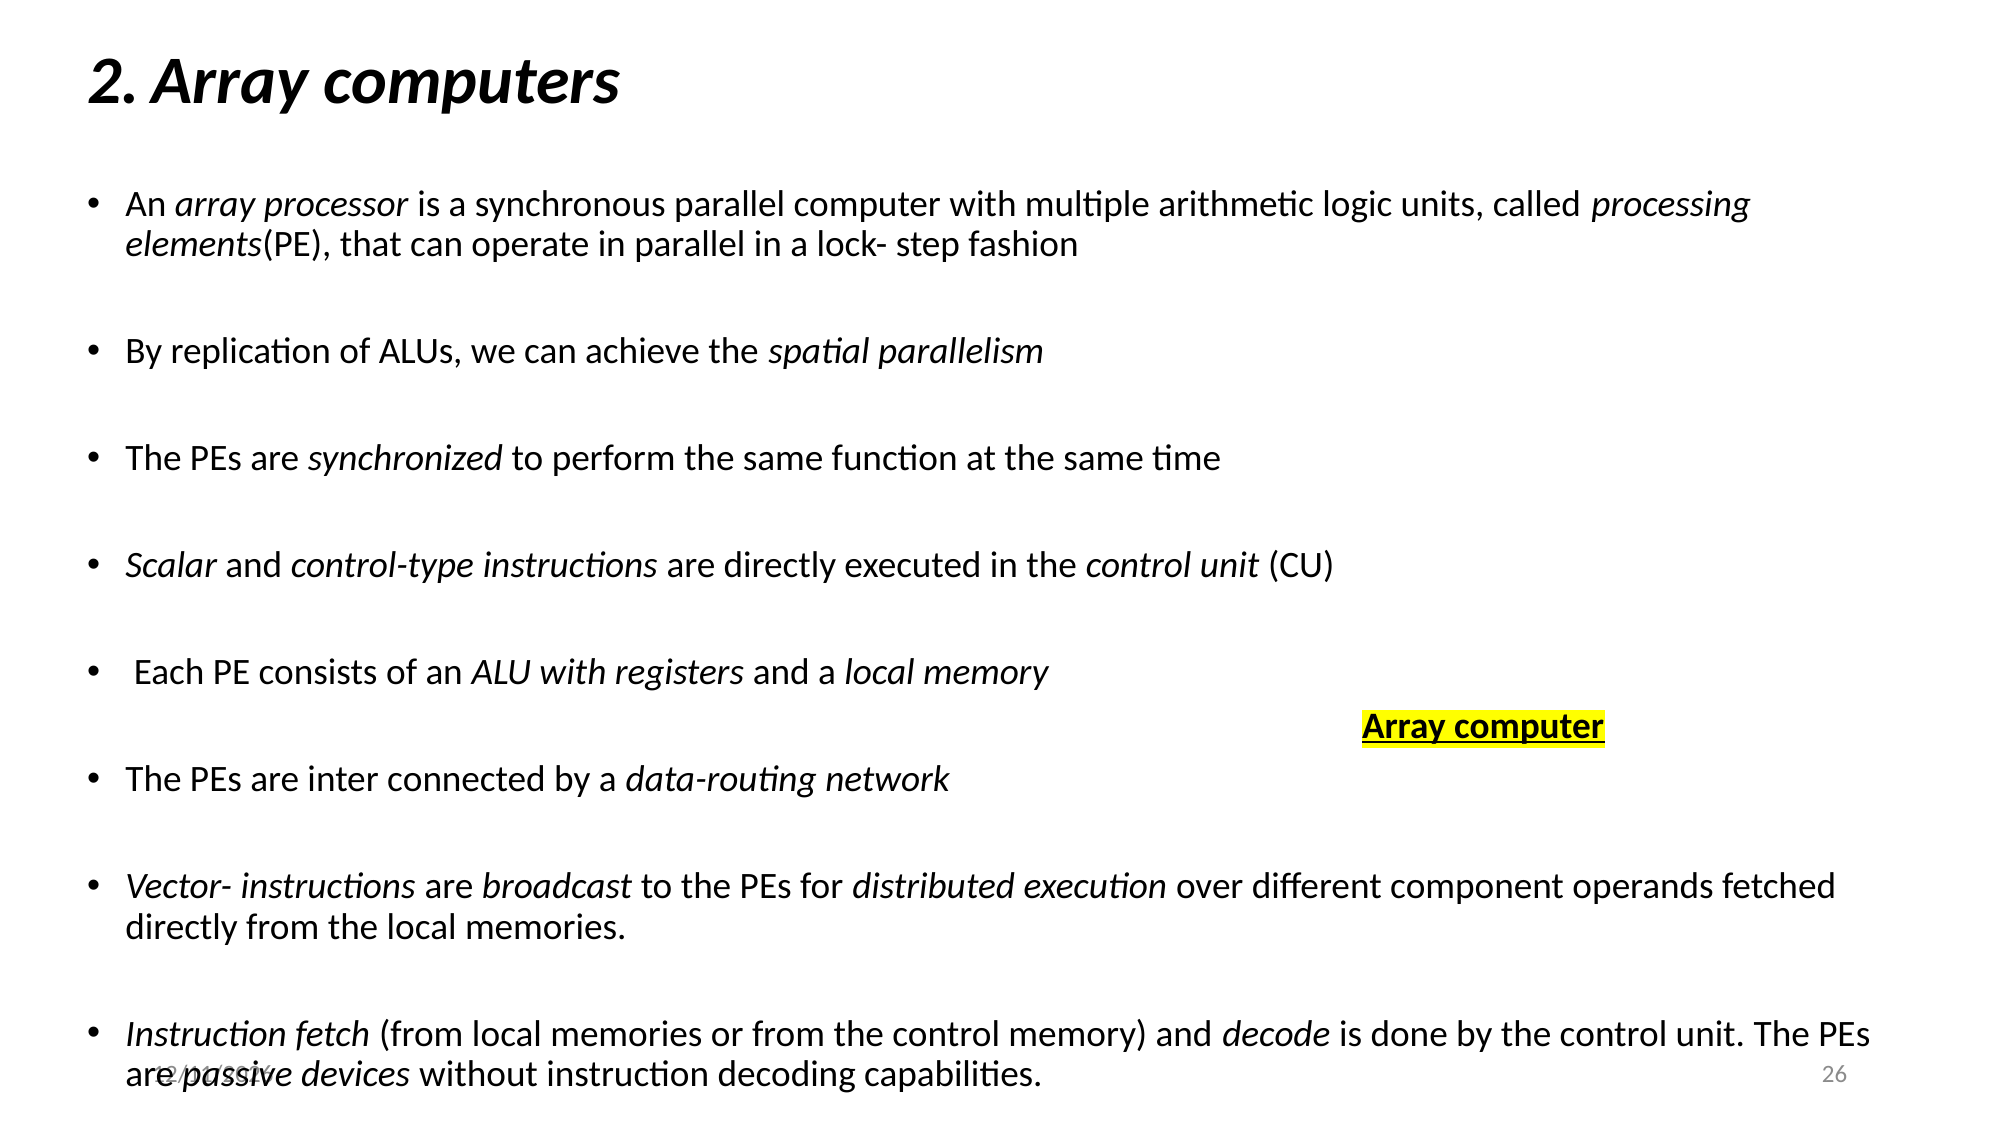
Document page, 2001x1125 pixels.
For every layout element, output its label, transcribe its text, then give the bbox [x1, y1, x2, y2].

list 2. Array computers An array processor is a synchronous parallel computer with multiple arithmetic logic units, called processing elements(PE), that can operate in parallel in a lock- step fashion By replication of ALUs, we can achieve the spatial parallelism The PEs are synchronized to perform the same function at the same time Scalar and control-type instructions are directly executed in the control unit (CU) Each PE consists of an ALU with registers and a local memory Array computer The PEs are inter connected by a data-routing network Vector- instructions are broadcast to the PEs for distributed execution over different component operands fetched directly from the local memories. Instruction fetch (from local memories or from the control memory) and decode is done by the control unit. The PEs are passive devices without instruction decoding capabilities. [71, 36, 1933, 1104]
slide_number 26 [1412, 1042, 1863, 1103]
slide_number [137, 1042, 588, 1103]
